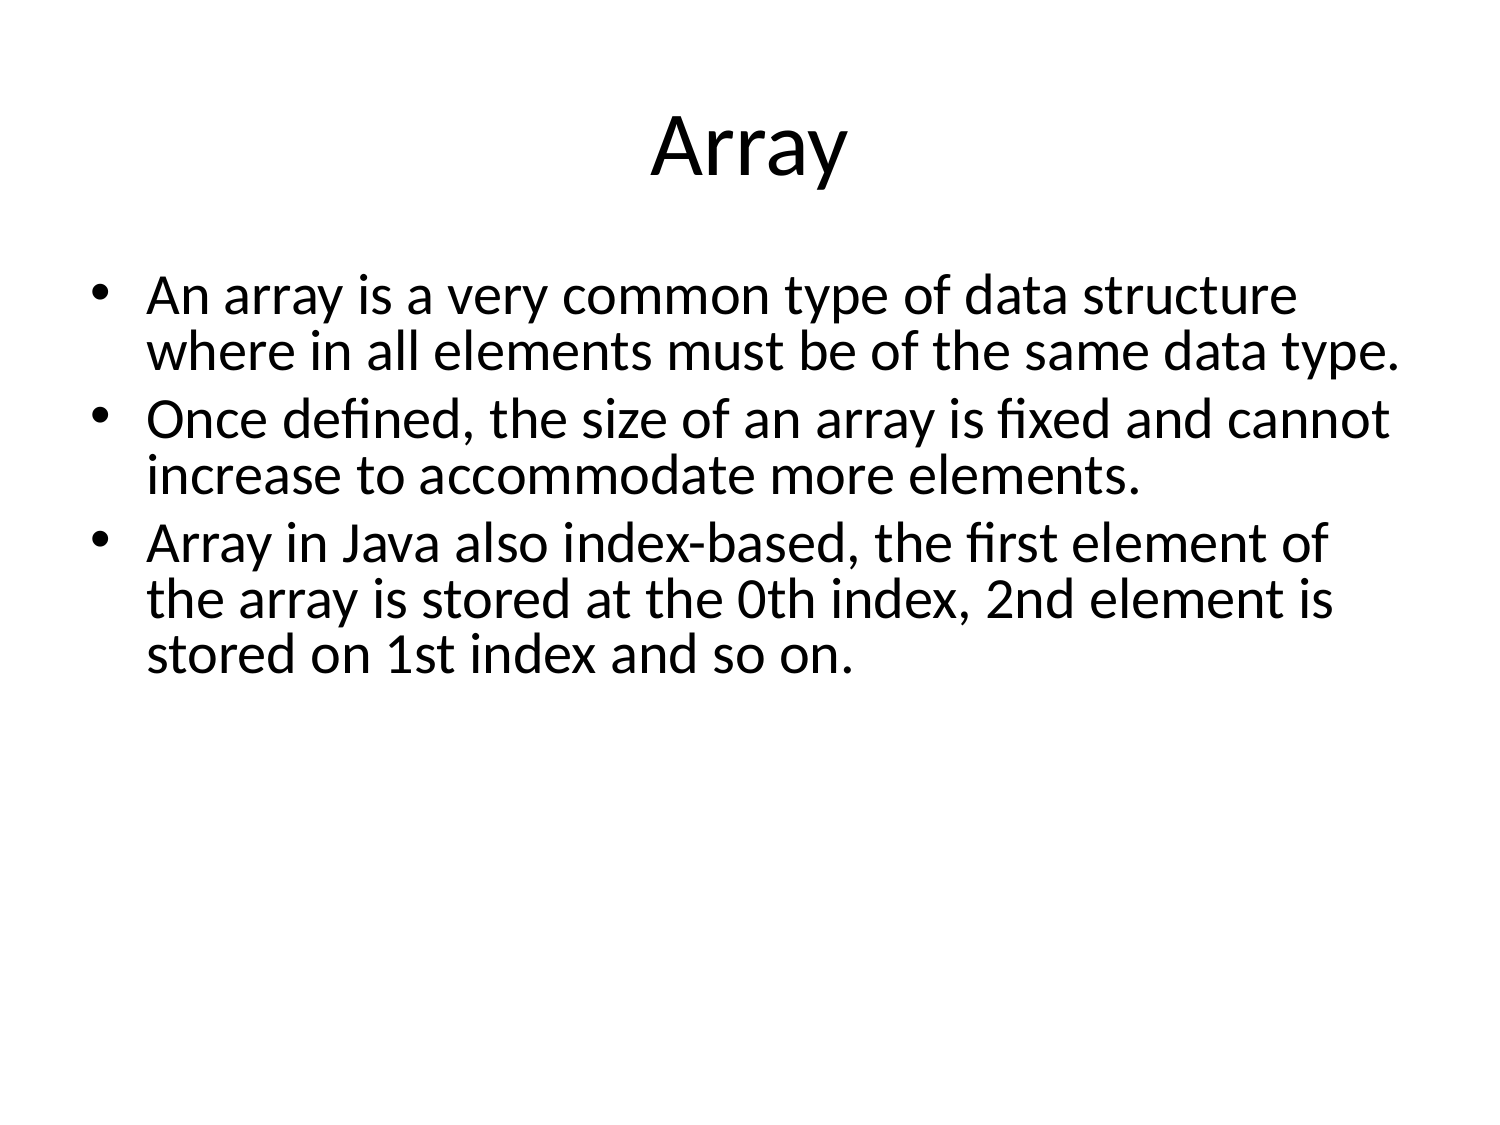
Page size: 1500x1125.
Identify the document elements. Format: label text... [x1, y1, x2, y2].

list An array is a very common type of data structure where in all elements must be of the same data type. Once defined, the size of an array is fixed and cannot increase to accommodate more elements. Array in Java also index-based, the first element of the array is stored at the 0th index, 2nd element is stored on 1st index and so on. [75, 262, 1425, 1005]
title Array [75, 45, 1425, 233]
